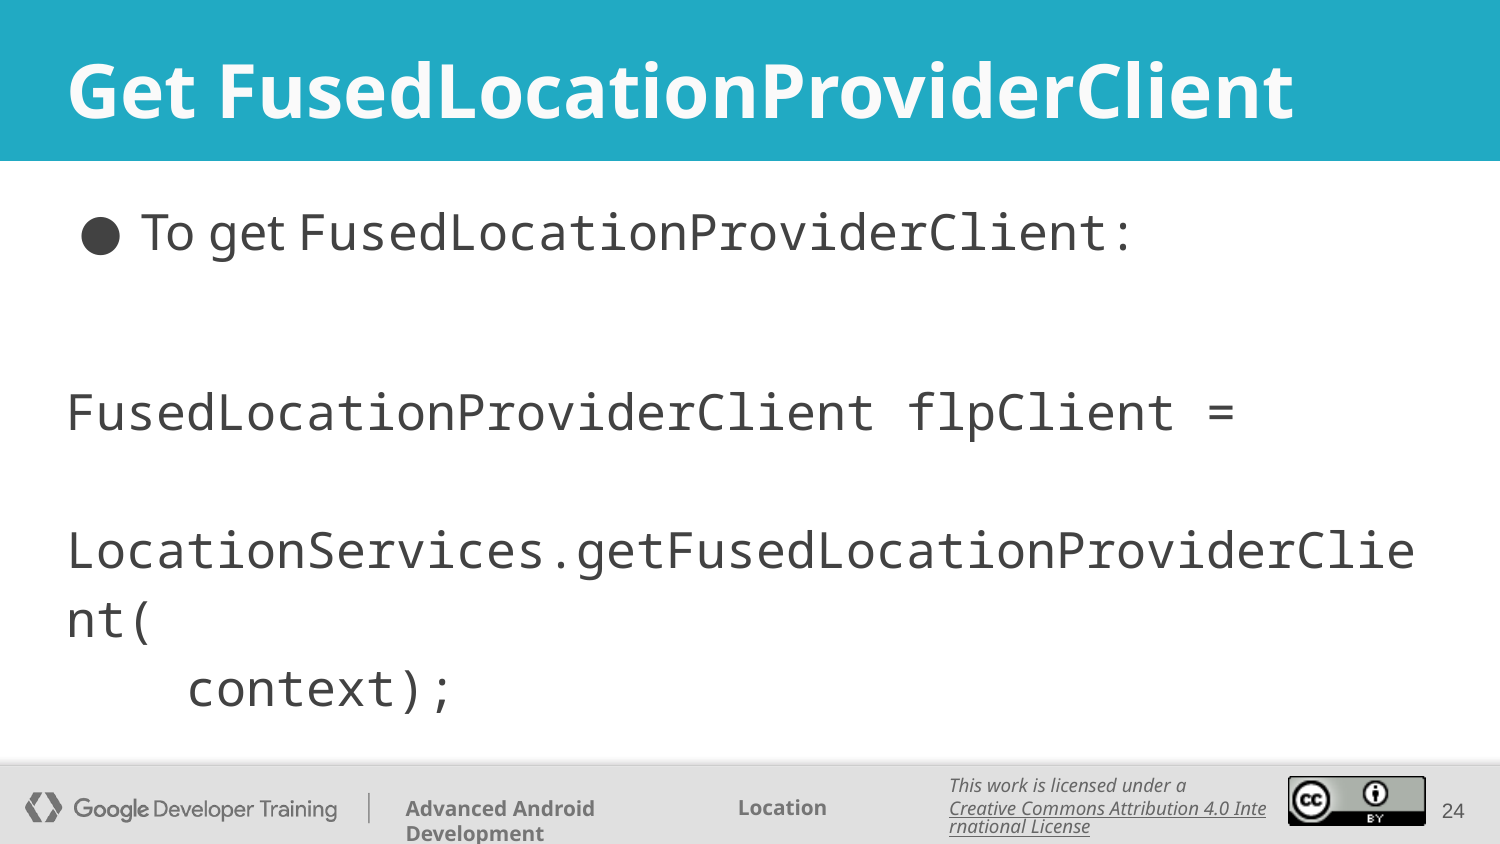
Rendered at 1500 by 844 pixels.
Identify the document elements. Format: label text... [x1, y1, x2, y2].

slide_number ‹#› [1389, 777, 1480, 842]
title Get FusedLocationProviderClient [51, 28, 1449, 122]
picture [0, 161, 1500, 844]
list To get FusedLocationProviderClient: FusedLocationProviderClient flpClient = LocationServices.getFusedLocationProviderClient( context); [51, 176, 1449, 737]
